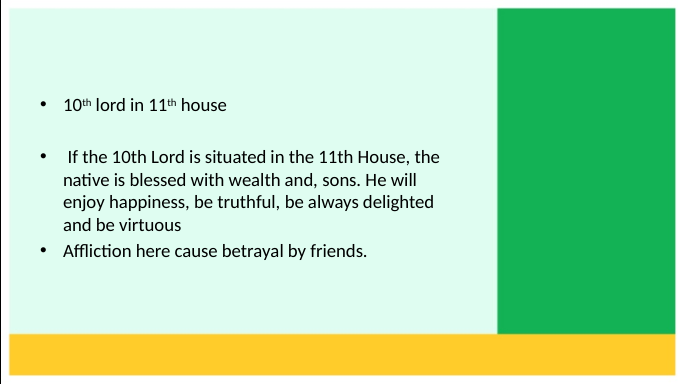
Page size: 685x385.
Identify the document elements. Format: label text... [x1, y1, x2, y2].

list 10th lord in 11th house If the 10th Lord is situated in the 11th House, the native is blessed with wealth and, sons. He will enjoy happiness, be truthful, be always delighted and be virtuous Affliction here cause betrayal by friends. [34, 89, 468, 344]
picture [0, 0, 684, 384]
